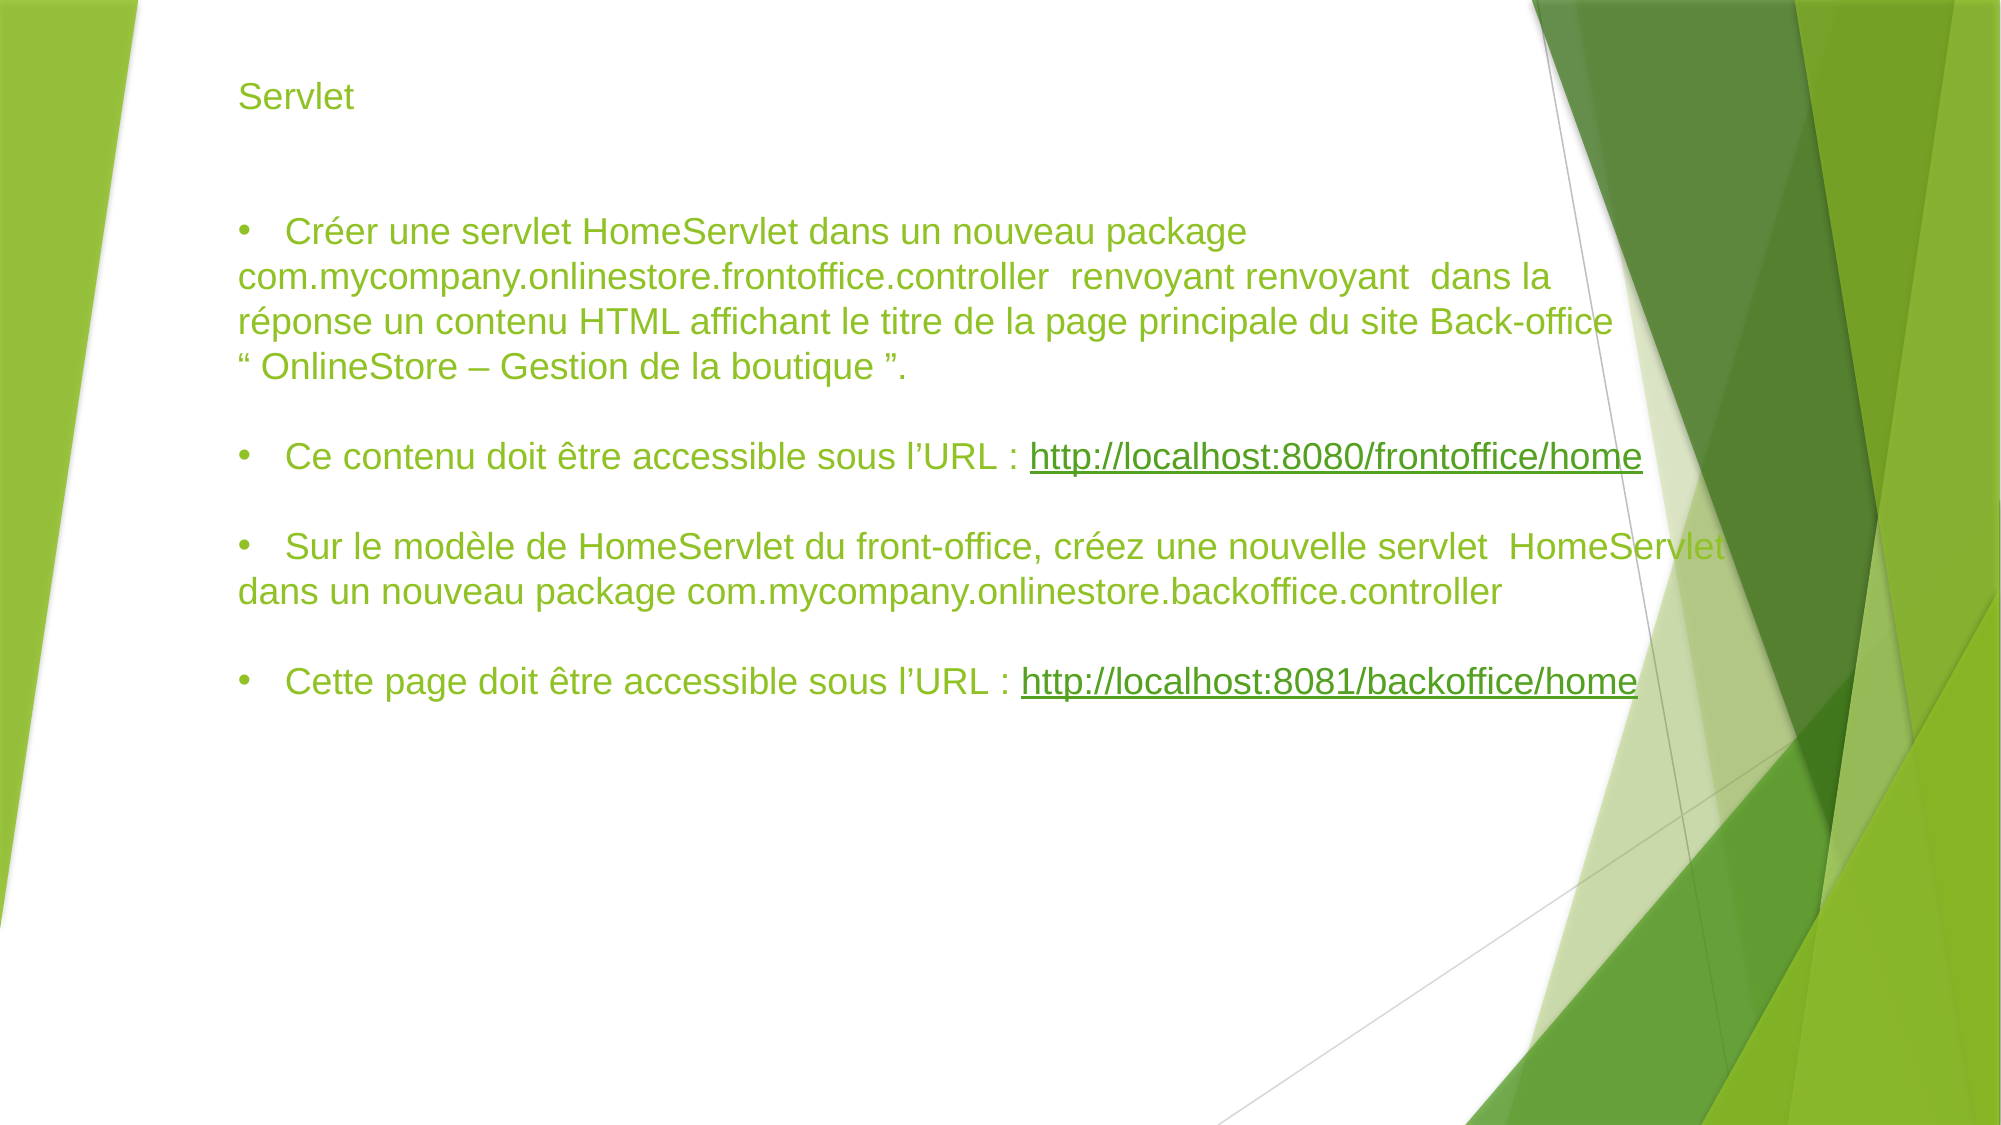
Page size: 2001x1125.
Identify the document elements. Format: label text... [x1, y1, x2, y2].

text_box Servlet Créer une servlet HomeServlet dans un nouveau package com.mycompany.onlinestore.frontoffice.controller renvoyant renvoyant dans la réponse un contenu HTML affichant le titre de la page principale du site Back-office “ OnlineStore – Gestion de la boutique ”. Ce contenu doit être accessible sous l’URL : http://localhost:8080/frontoffice/home Sur le modèle de HomeServlet du front-office, créez une nouvelle servlet HomeServlet dans un nouveau package com.mycompany.onlinestore.backoffice.controller Cette page doit être accessible sous l’URL : http://localhost:8081/backoffice/home [222, 64, 1741, 710]
